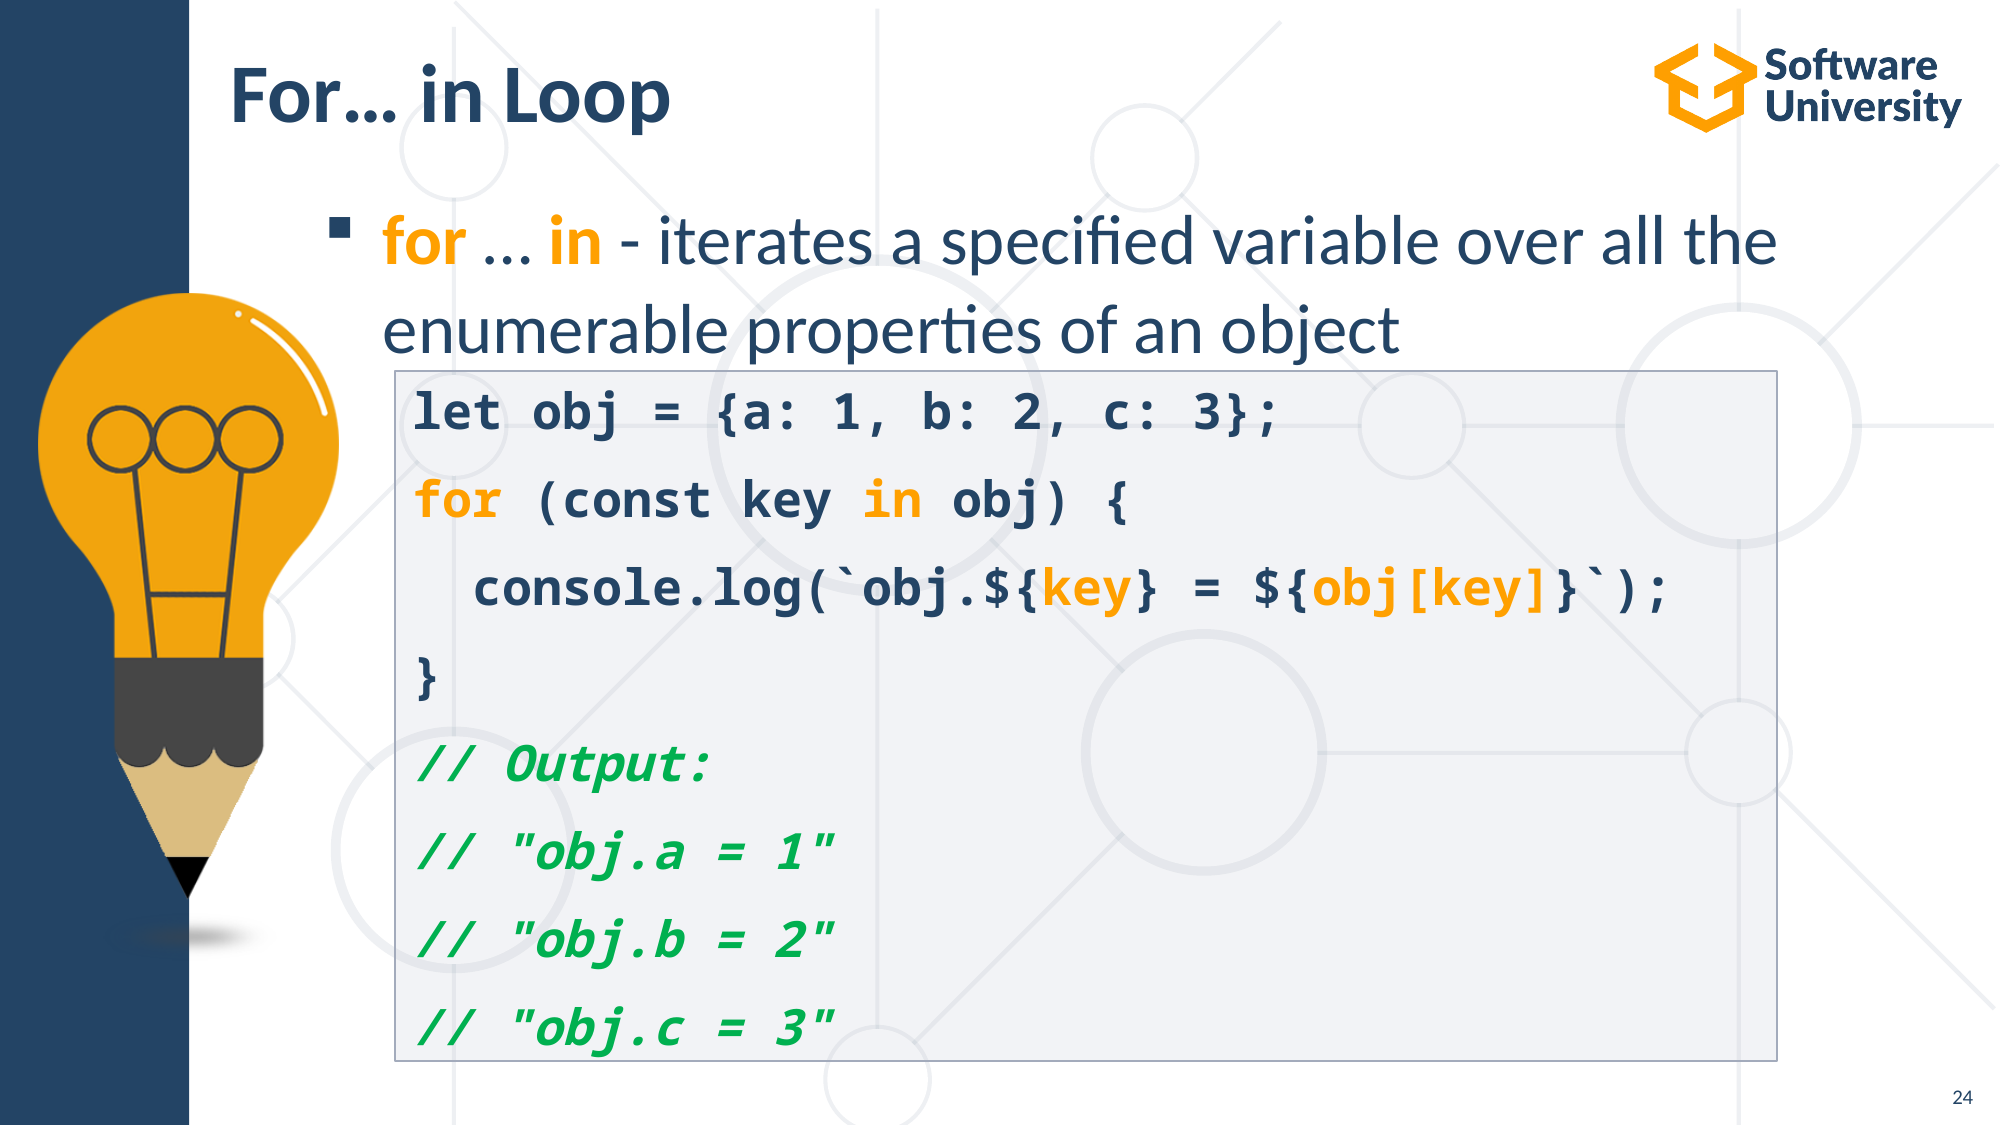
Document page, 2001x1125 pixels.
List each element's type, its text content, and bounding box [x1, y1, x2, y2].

title For… in Loop [212, 16, 1628, 162]
slide_number 24 [1927, 1067, 1989, 1117]
picture [1641, 31, 1973, 145]
text_box let obj = {a: 1, b: 2, c: 3}; for (const key in obj) { console.log(`obj.${key} = ${obj[key]}`); } // Output: // "obj.a = 1" // "obj.b = 2" // "obj.c = 3" [394, 370, 1777, 1062]
list for … in - iterates a specified variable over all the enumerable properties of an object [306, 183, 1968, 1094]
picture [38, 293, 306, 961]
